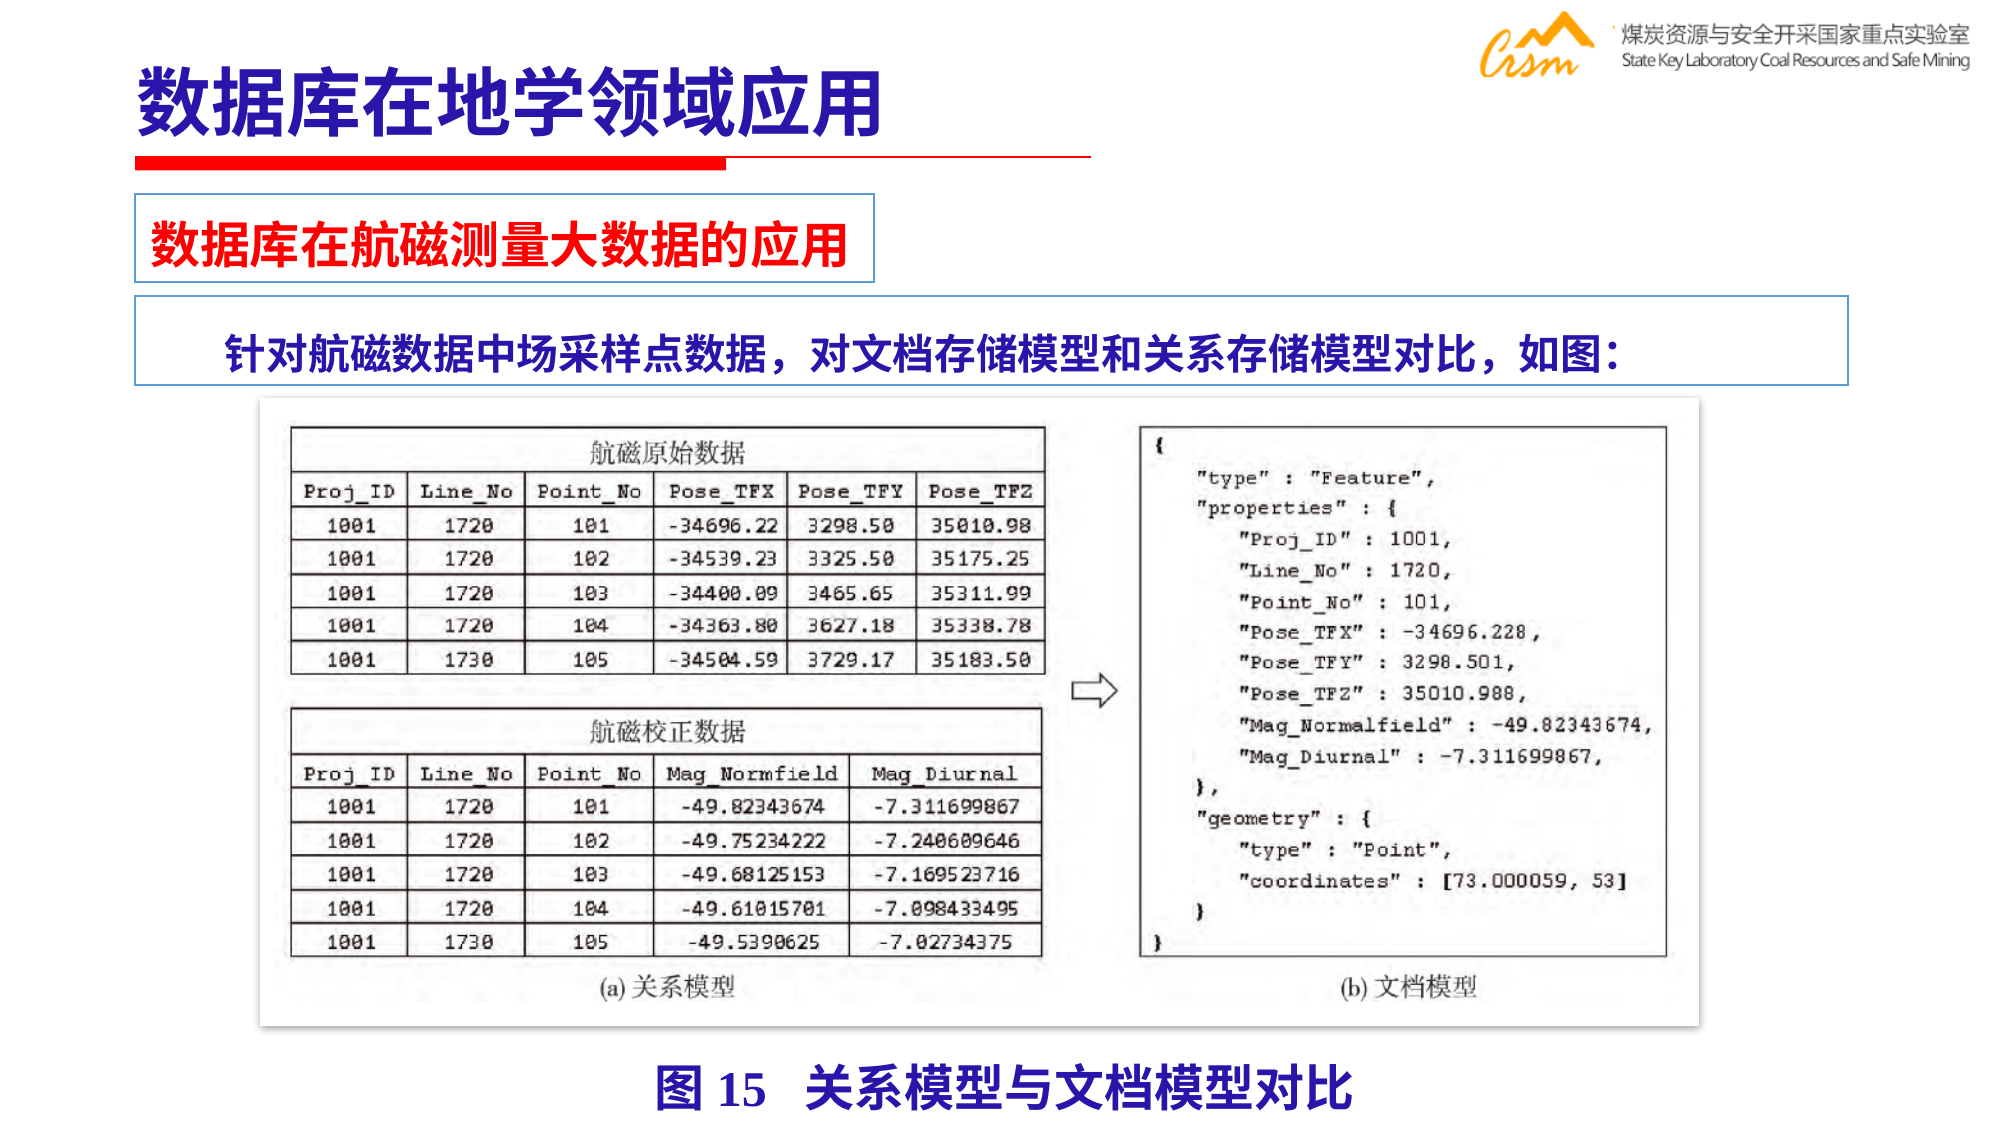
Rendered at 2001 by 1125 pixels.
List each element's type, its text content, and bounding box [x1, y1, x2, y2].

picture [274, 412, 1685, 1012]
list 数据库在航磁测量大数据的应用 [134, 193, 875, 283]
text_box 针对航磁数据中场采样点数据，对文档存储模型和关系存储模型对比，如图： [134, 295, 1849, 386]
text_box [135, 156, 1092, 171]
picture [1444, 9, 2000, 82]
text_box 数据库在地学领域应用 [121, 48, 1135, 145]
text_box 图15 关系模型与文档模型对比 [613, 1049, 1397, 1124]
